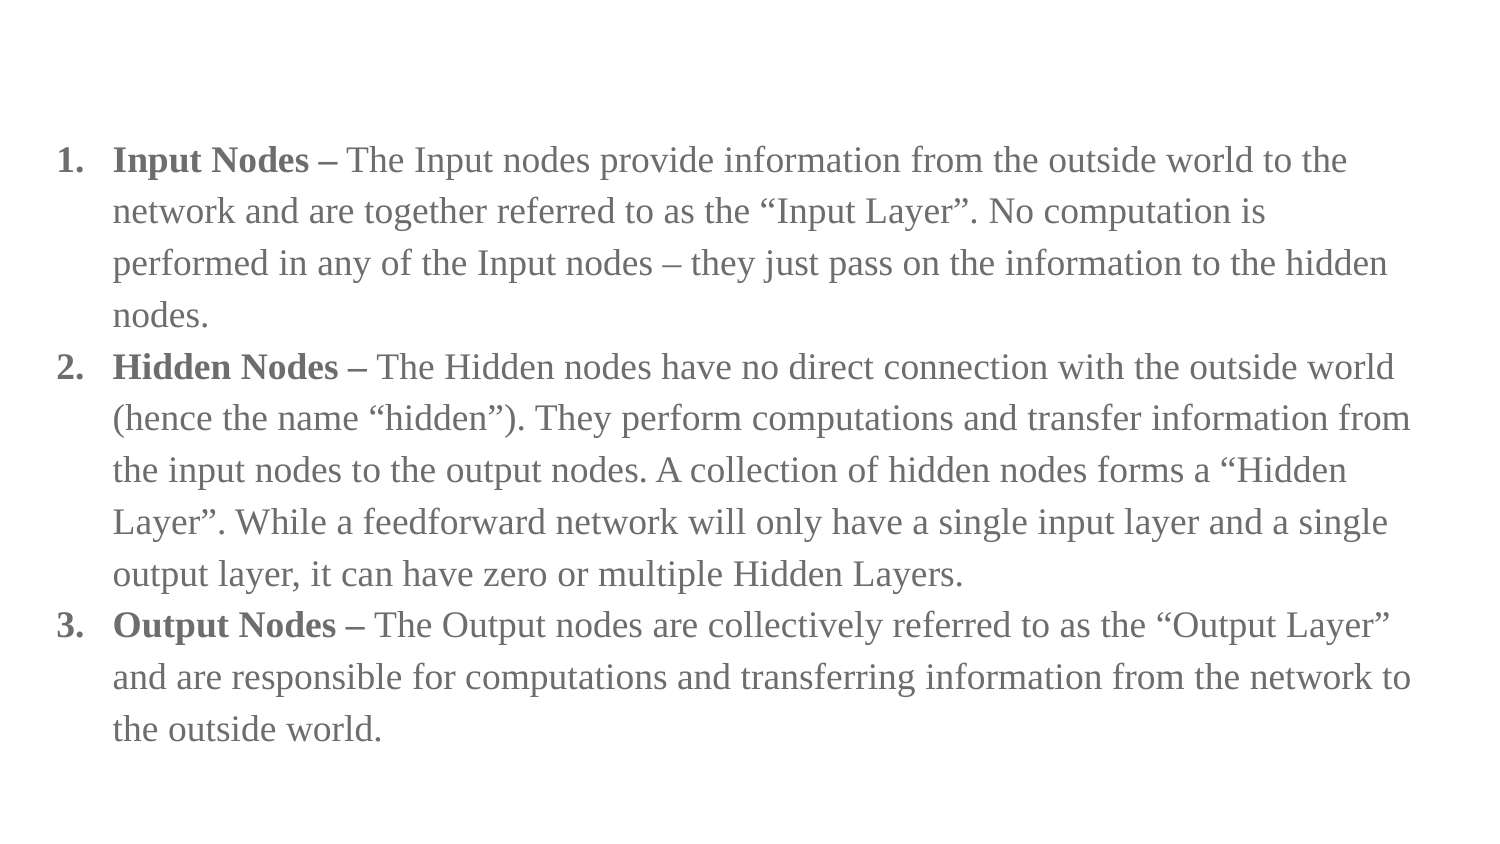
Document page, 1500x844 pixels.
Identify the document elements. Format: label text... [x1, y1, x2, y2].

text_box Input Nodes – The Input nodes provide information from the outside world to the network and are together referred to as the “Input Layer”. No computation is performed in any of the Input nodes – they just pass on the information to the hidden nodes. Hidden Nodes – The Hidden nodes have no direct connection with the outside world (hence the name “hidden”). They perform computations and transfer information from the input nodes to the output nodes. A collection of hidden nodes forms a “Hidden Layer”. While a feedforward network will only have a single input layer and a single output layer, it can have zero or multiple Hidden Layers. Output Nodes – The Output nodes are collectively referred to as the “Output Layer” and are responsible for computations and transferring information from the network to the outside world. [22, 112, 1445, 731]
